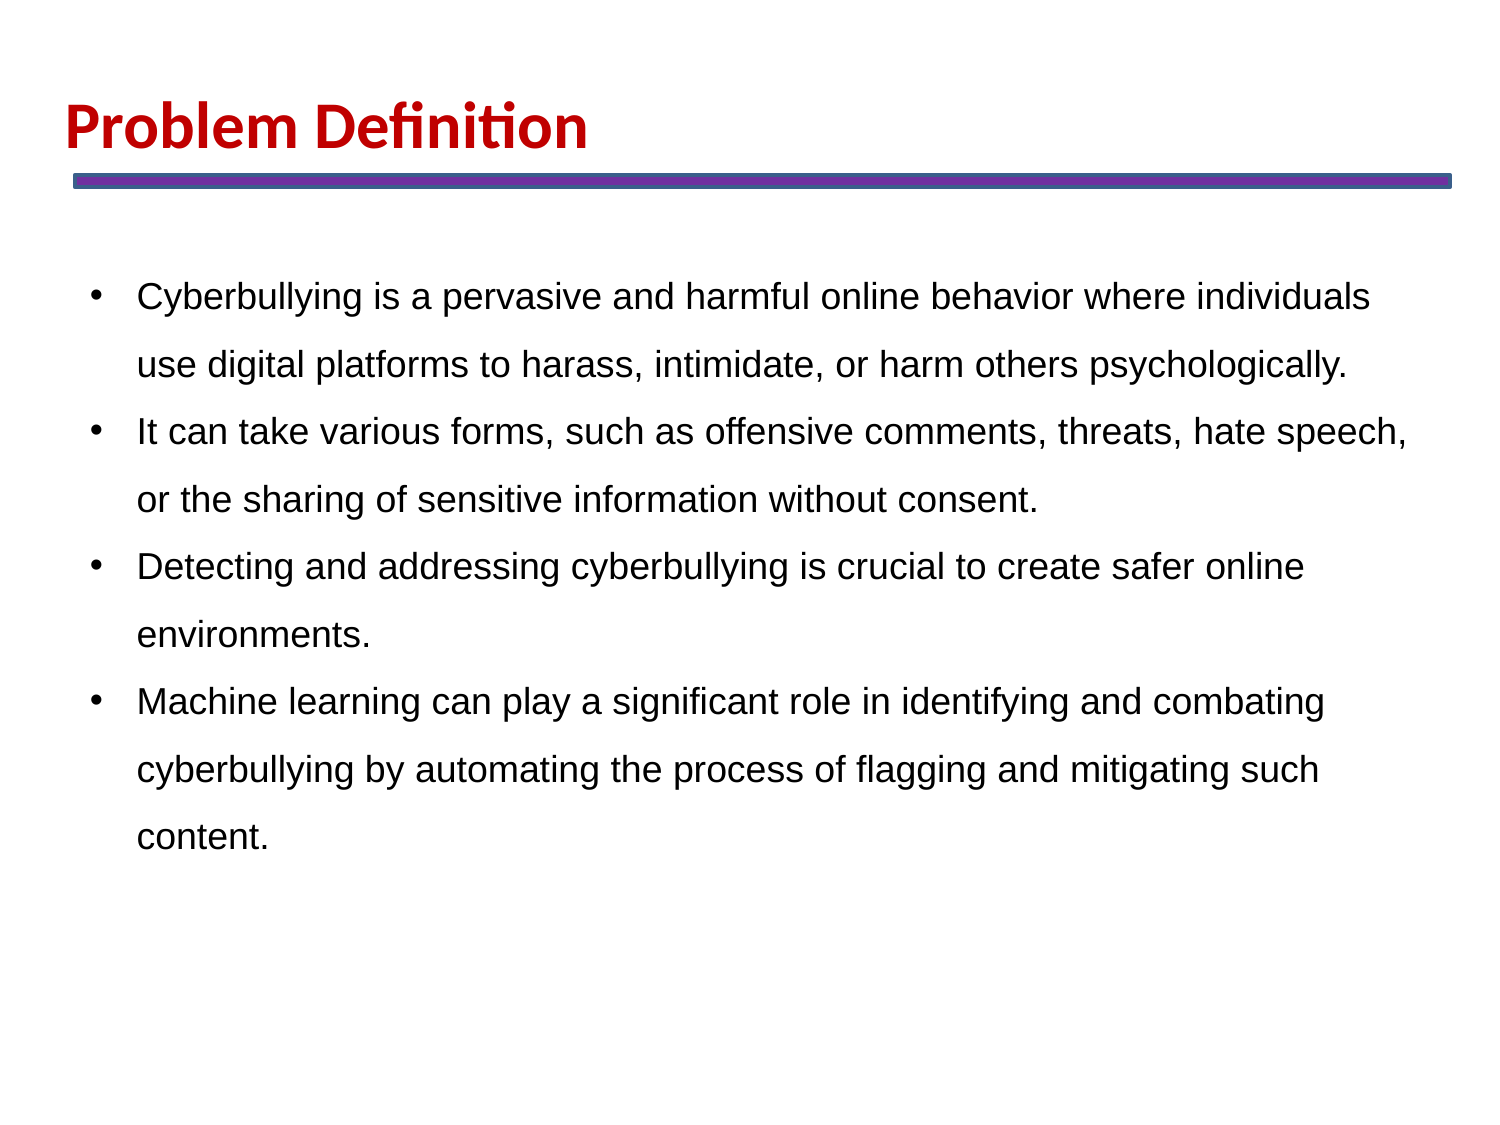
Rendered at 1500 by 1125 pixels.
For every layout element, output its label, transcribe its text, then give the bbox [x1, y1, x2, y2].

text_box Problem Definition [50, 74, 700, 170]
text_box Cyberbullying is a pervasive and harmful online behavior where individuals use digital platforms to harass, intimidate, or harm others psychologically. It can take various forms, such as offensive comments, threats, hate speech, or the sharing of sensitive information without consent. Detecting and addressing cyberbullying is crucial to create safer online environments. Machine learning can play a significant role in identifying and combating cyberbullying by automating the process of flagging and mitigating such content. [75, 242, 1450, 865]
text_box [75, 174, 1450, 188]
